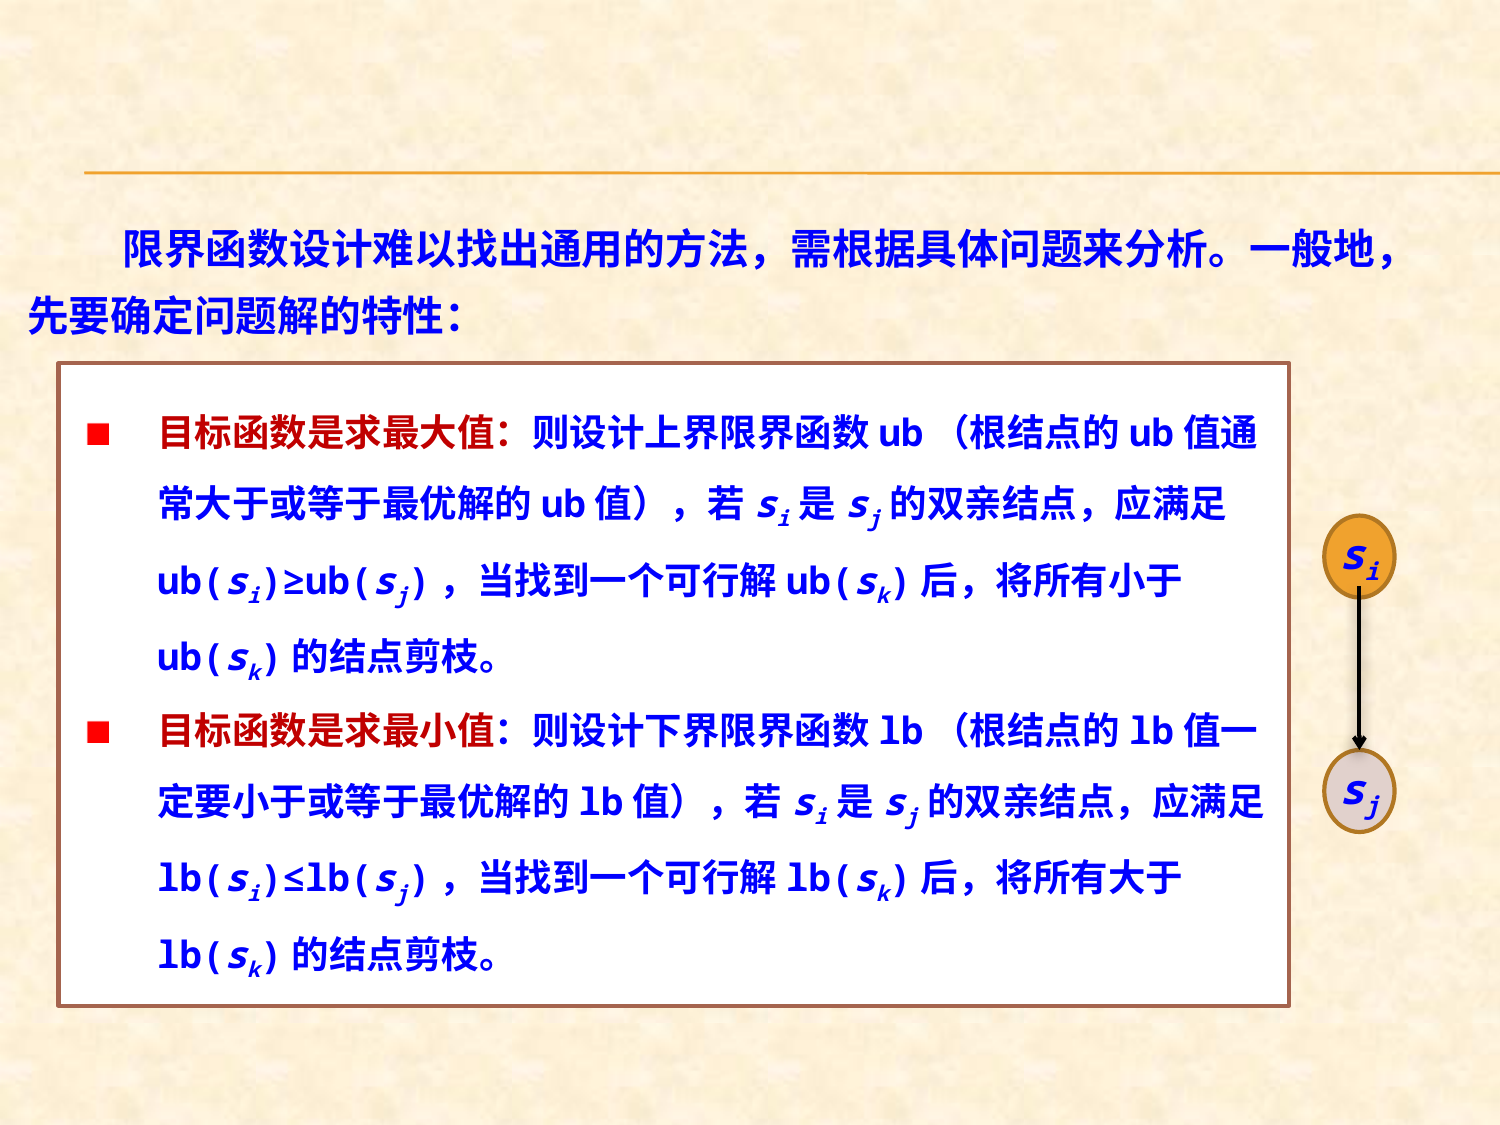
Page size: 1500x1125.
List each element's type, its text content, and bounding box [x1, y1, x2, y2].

picture [0, 0, 1500, 1125]
text_box 目标函数是求最大值：则设计上界限界函数ub（根结点的ub值通常大于或等于最优解的ub值），若si是sj的双亲结点，应满足ub(si)≥ub(sj)，当找到一个可行解ub(sk)后，将所有小于ub(sk)的结点剪枝。 目标函数是求最小值：则设计下界限界函数lb（根结点的lb值一定要小于或等于最优解的lb值），若si是sj的双亲结点，应满足lb(si)≤lb(sj)，当找到一个可行解lb(sk)后，将所有大于lb(sk)的结点剪枝。 [56, 361, 1291, 1008]
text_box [1323, 515, 1395, 833]
text_box 限界函数设计难以找出通用的方法，需根据具体问题来分析。一般地，先要确定问题解的特性： [12, 199, 1454, 348]
